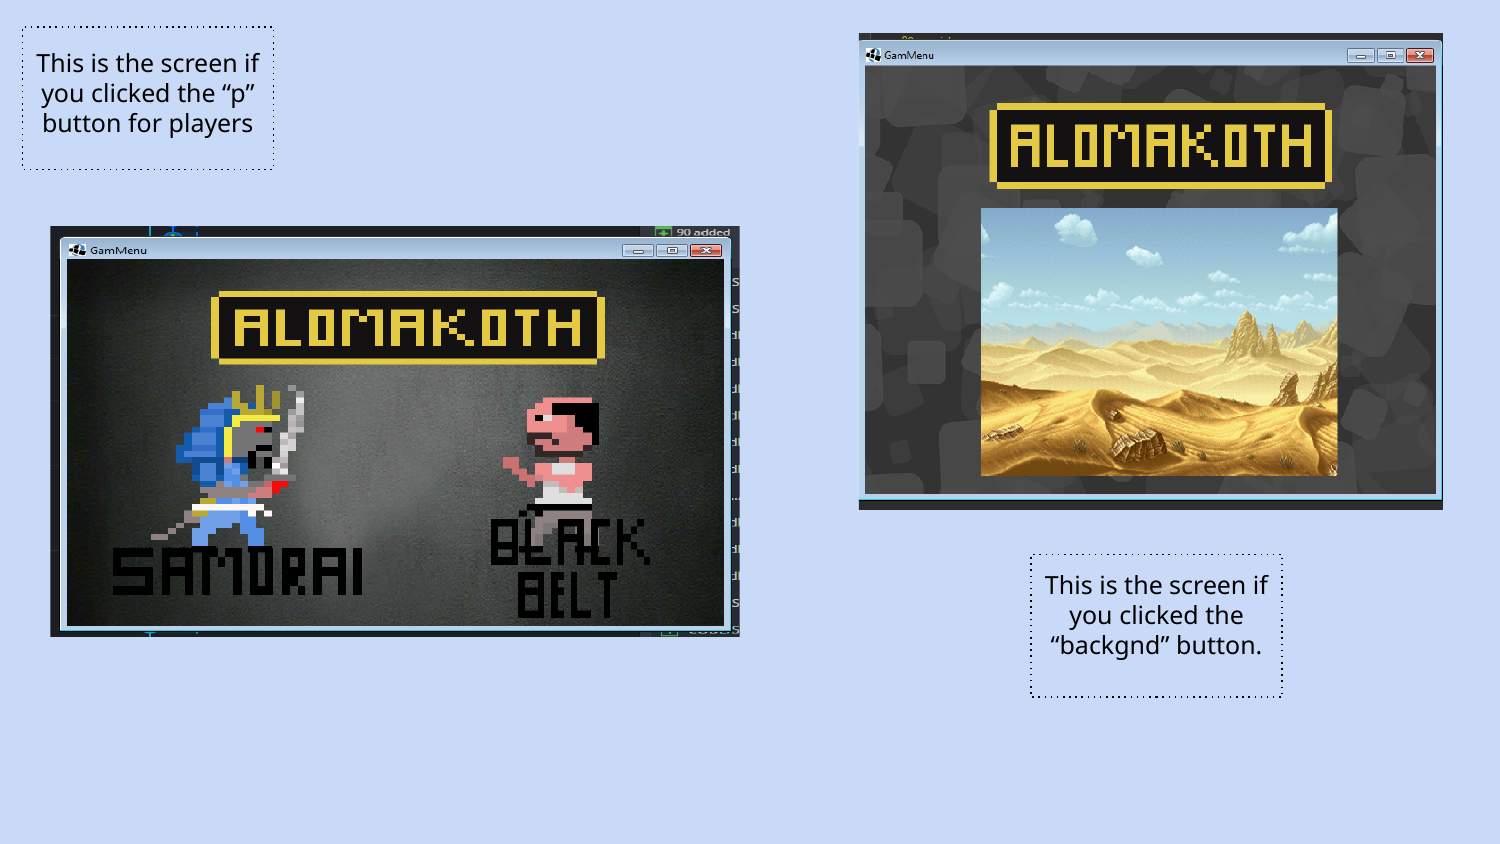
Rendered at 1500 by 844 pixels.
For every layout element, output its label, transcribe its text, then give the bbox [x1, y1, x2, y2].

picture [858, 32, 1444, 510]
text_box This is the screen if you clicked the “backgnd” button. [1022, 554, 1031, 698]
picture [50, 225, 740, 638]
text_box This is the screen if you clicked the “p” button for players [13, 33, 283, 176]
text_box [1031, 554, 1283, 698]
text_box [22, 26, 274, 33]
text_box This is the screen if you clicked the “backgnd” button. [1283, 554, 1292, 698]
